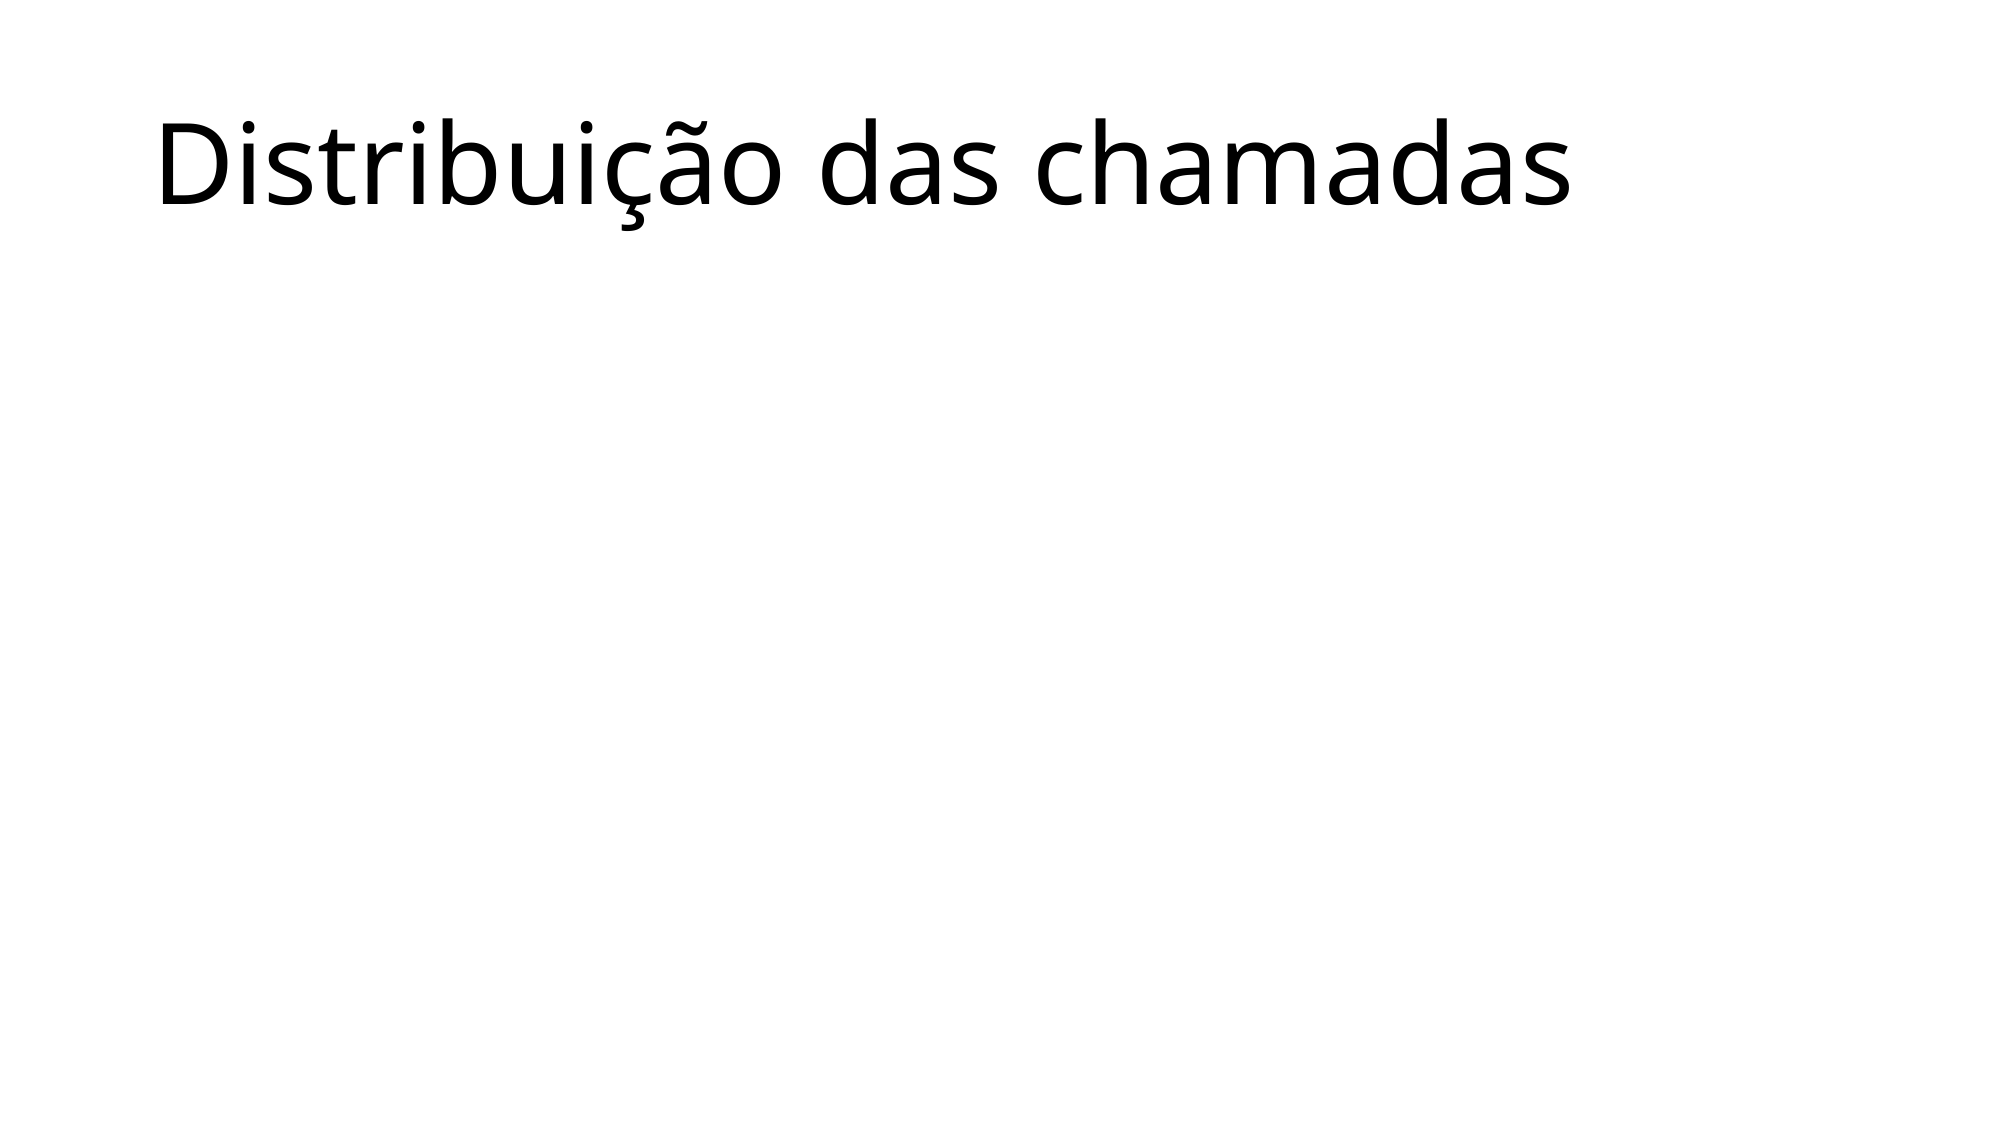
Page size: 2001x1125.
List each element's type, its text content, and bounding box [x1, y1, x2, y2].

title Distribuição das chamadas [137, 59, 1863, 278]
